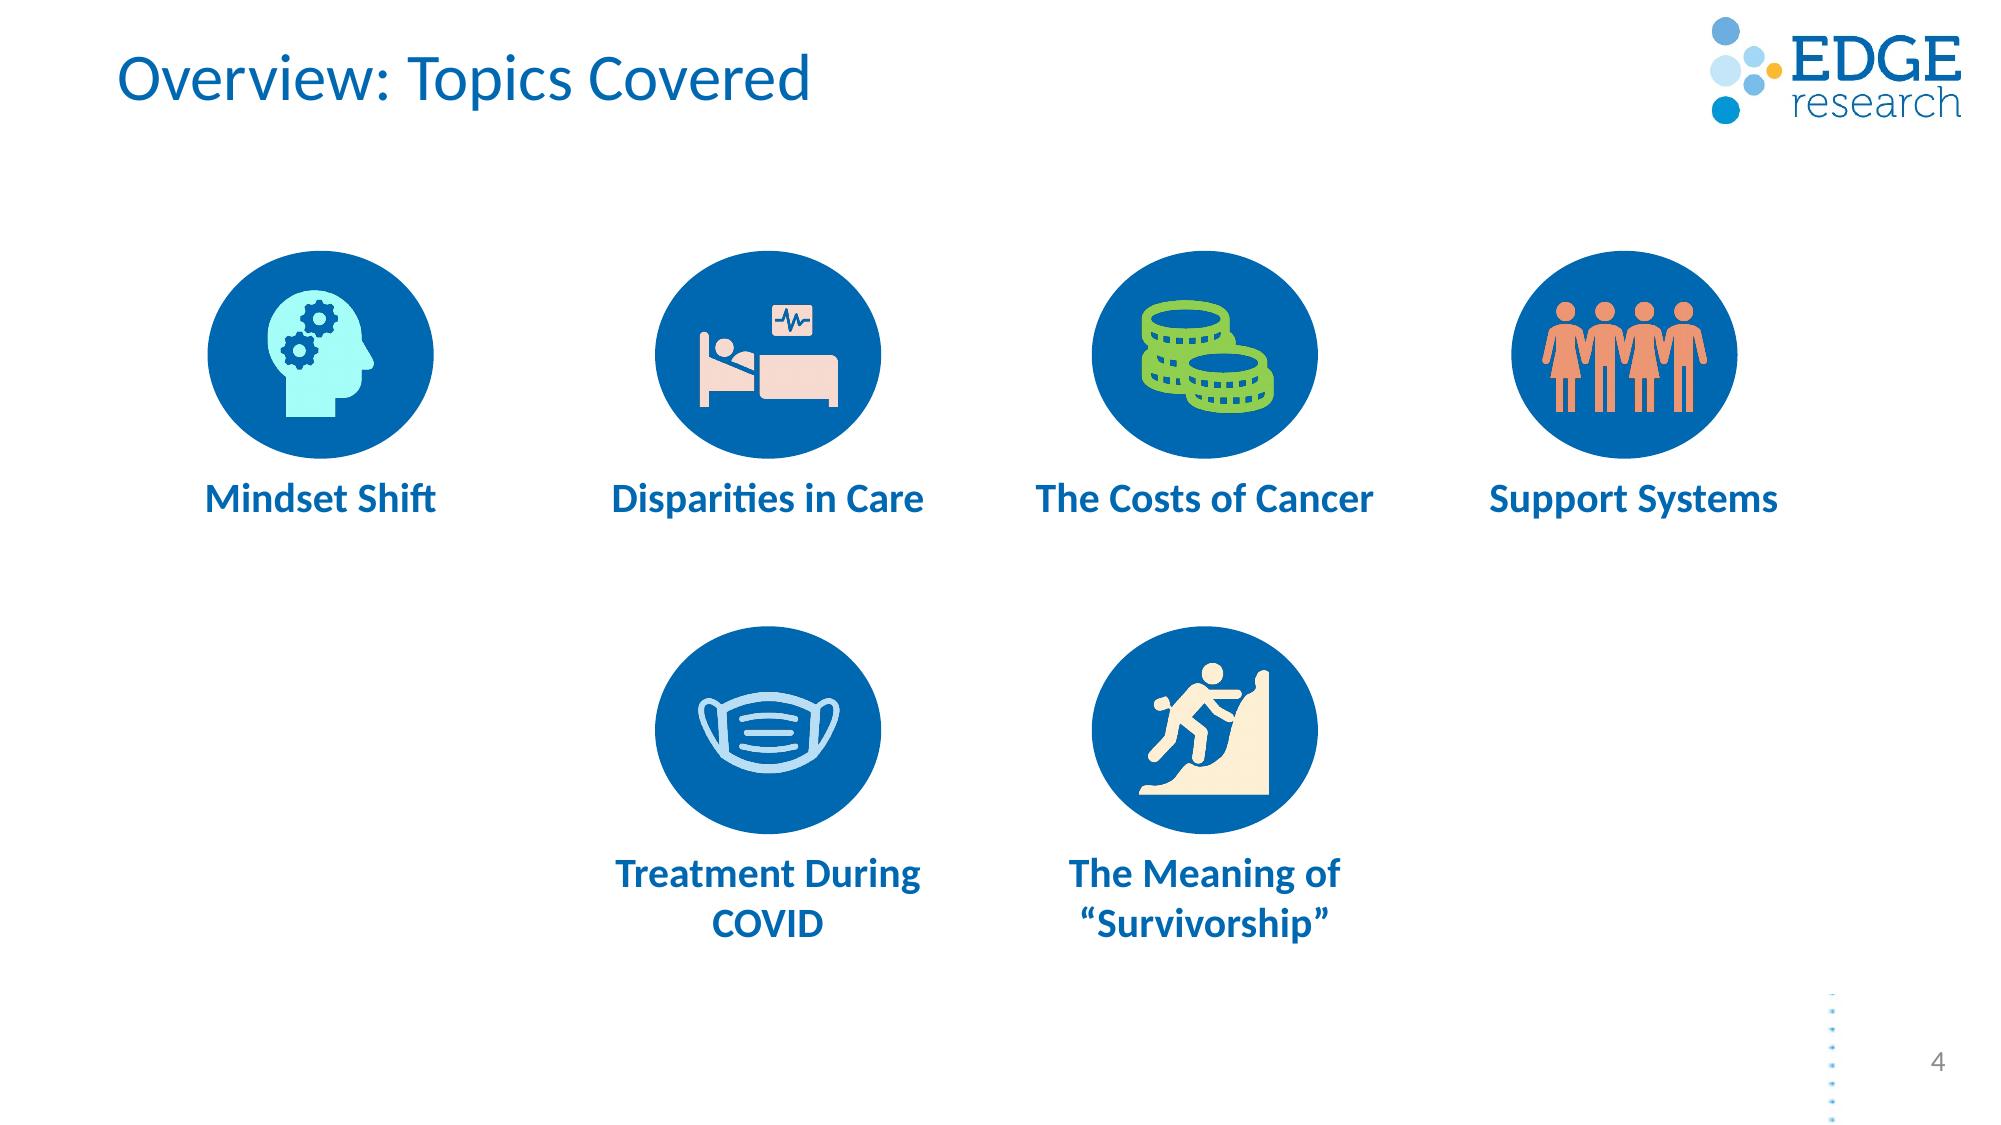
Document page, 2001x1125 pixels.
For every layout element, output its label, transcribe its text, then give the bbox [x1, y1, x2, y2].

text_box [1019, 250, 1390, 530]
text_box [1463, 250, 1805, 530]
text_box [589, 250, 947, 530]
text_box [1034, 626, 1376, 956]
title Overview: Topics Covered [101, 0, 1669, 159]
picture [1825, 1090, 1845, 1125]
picture [1825, 994, 1845, 1029]
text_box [597, 626, 939, 956]
slide_number 4 [1813, 1029, 1961, 1090]
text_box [124, 250, 517, 530]
picture [1710, 17, 1961, 124]
